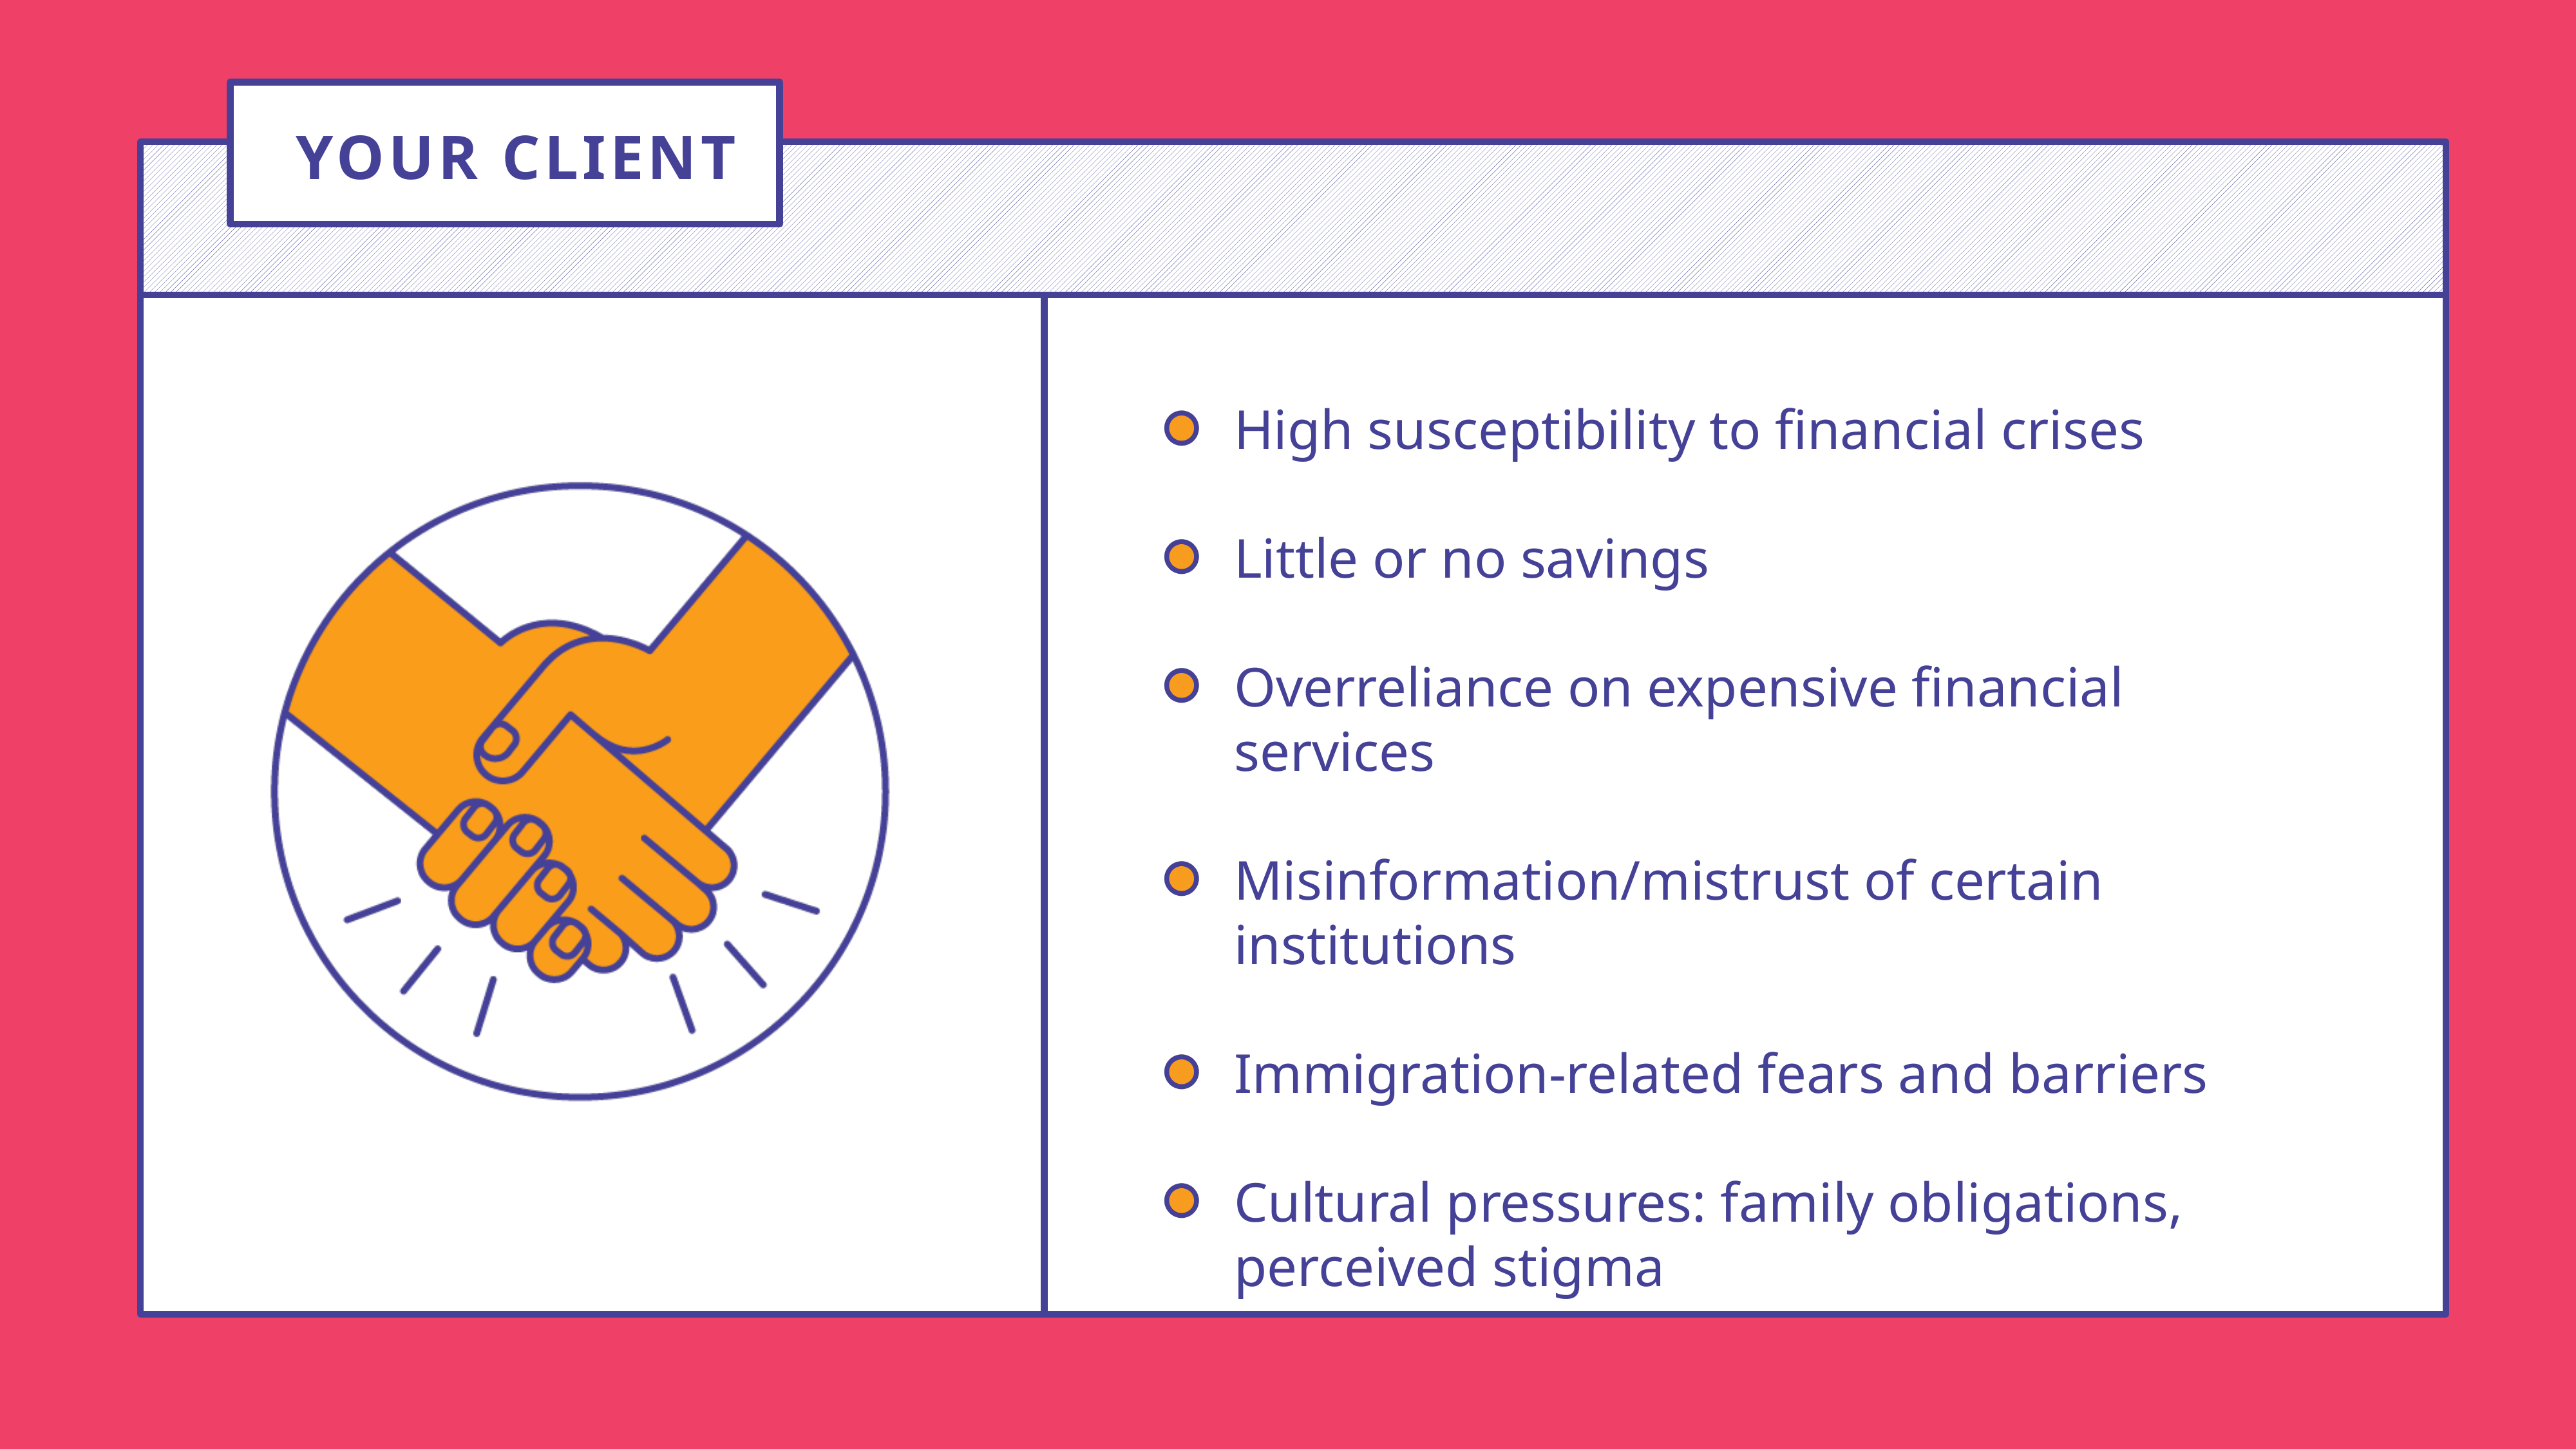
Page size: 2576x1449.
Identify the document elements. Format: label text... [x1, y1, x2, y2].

picture [1161, 1052, 1202, 1092]
picture [1161, 536, 1202, 576]
picture [1161, 665, 1202, 705]
text_box [139, 140, 2447, 296]
text_box YOUR CLIENT [286, 115, 780, 205]
text_box High susceptibility to financial crises Little or no savings Overreliance on expensive financial services Misinformation/mistrust of certain institutions Immigration-related fears and barriers Cultural pressures: family obligations, perceived stigma [1151, 391, 2322, 1375]
picture [1161, 408, 1202, 448]
picture [1161, 1180, 1202, 1220]
picture [209, 386, 976, 1188]
text_box [139, 296, 2447, 1316]
text_box [229, 80, 781, 225]
picture [1161, 858, 1202, 898]
